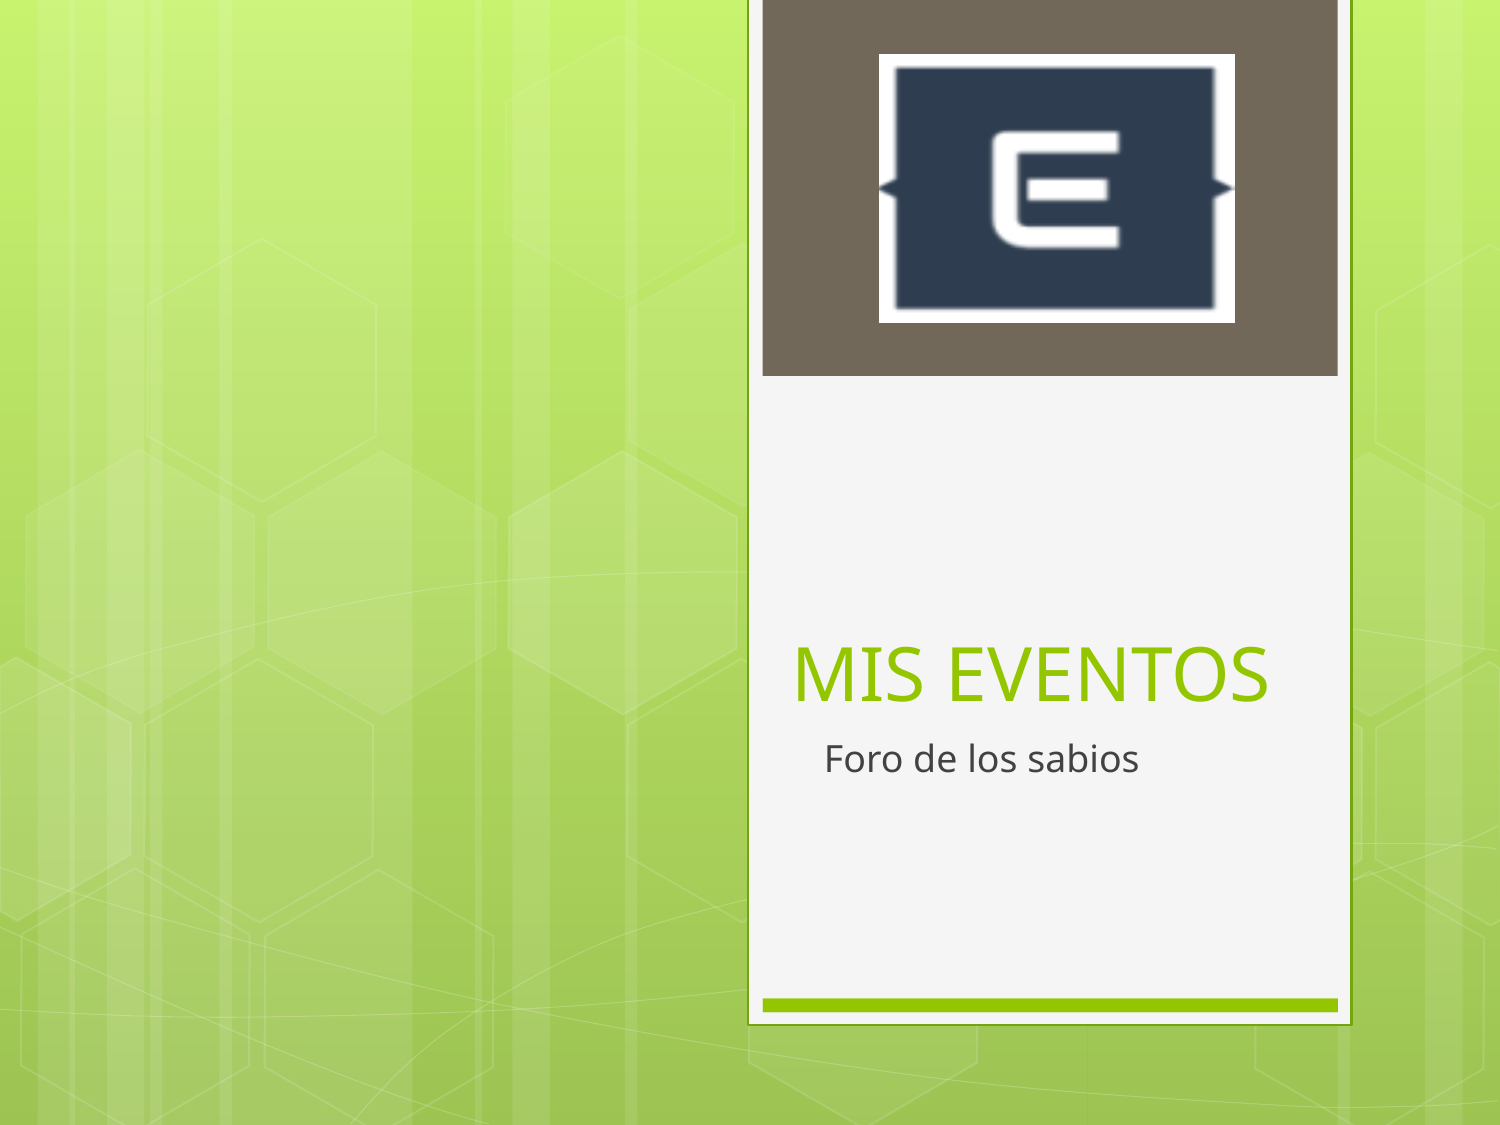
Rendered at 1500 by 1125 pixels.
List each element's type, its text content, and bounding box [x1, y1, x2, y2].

title MIS EVENTOS [776, 444, 1320, 724]
subtitle Foro de los sabios [809, 727, 1352, 935]
picture [879, 54, 1235, 323]
